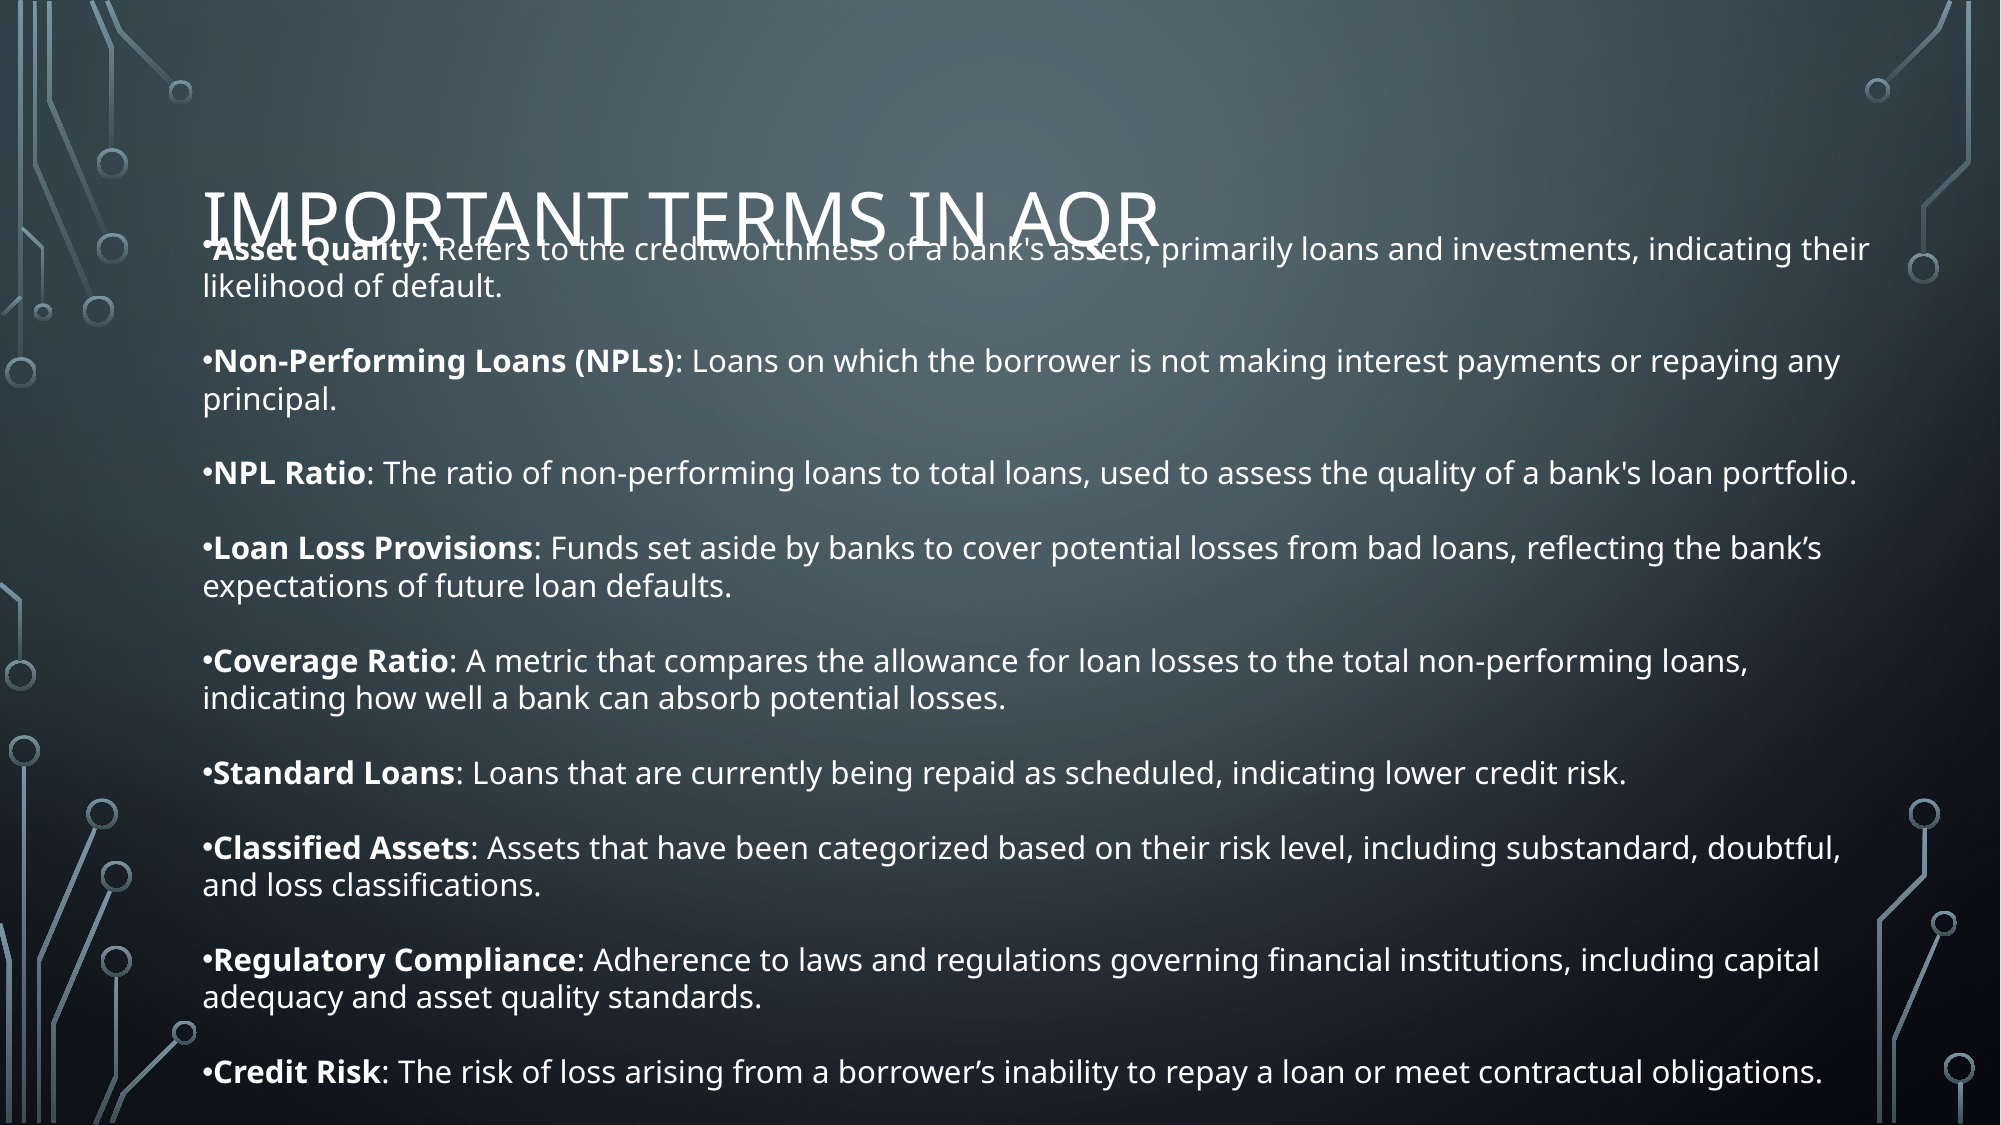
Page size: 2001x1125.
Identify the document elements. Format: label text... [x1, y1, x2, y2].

title Important terms in aqr [187, 101, 1813, 221]
list Asset Quality: Refers to the creditworthiness of a bank's assets, primarily loans and investments, indicating their likelihood of default. Non-Performing Loans (NPLs): Loans on which the borrower is not making interest payments or repaying any principal. NPL Ratio: The ratio of non-performing loans to total loans, used to assess the quality of a bank's loan portfolio. Loan Loss Provisions: Funds set aside by banks to cover potential losses from bad loans, reflecting the bank’s expectations of future loan defaults. Coverage Ratio: A metric that compares the allowance for loan losses to the total non-performing loans, indicating how well a bank can absorb potential losses. Standard Loans: Loans that are currently being repaid as scheduled, indicating lower credit risk. Classified Assets: Assets that have been categorized based on their risk level, including substandard, doubtful, and loss classifications. Regulatory Compliance: Adherence to laws and regulations governing financial institutions, including capital adequacy and asset quality standards. Credit Risk: The risk of loss arising from a borrower’s inability to repay a loan or meet contractual obligations. [187, 221, 1905, 1098]
